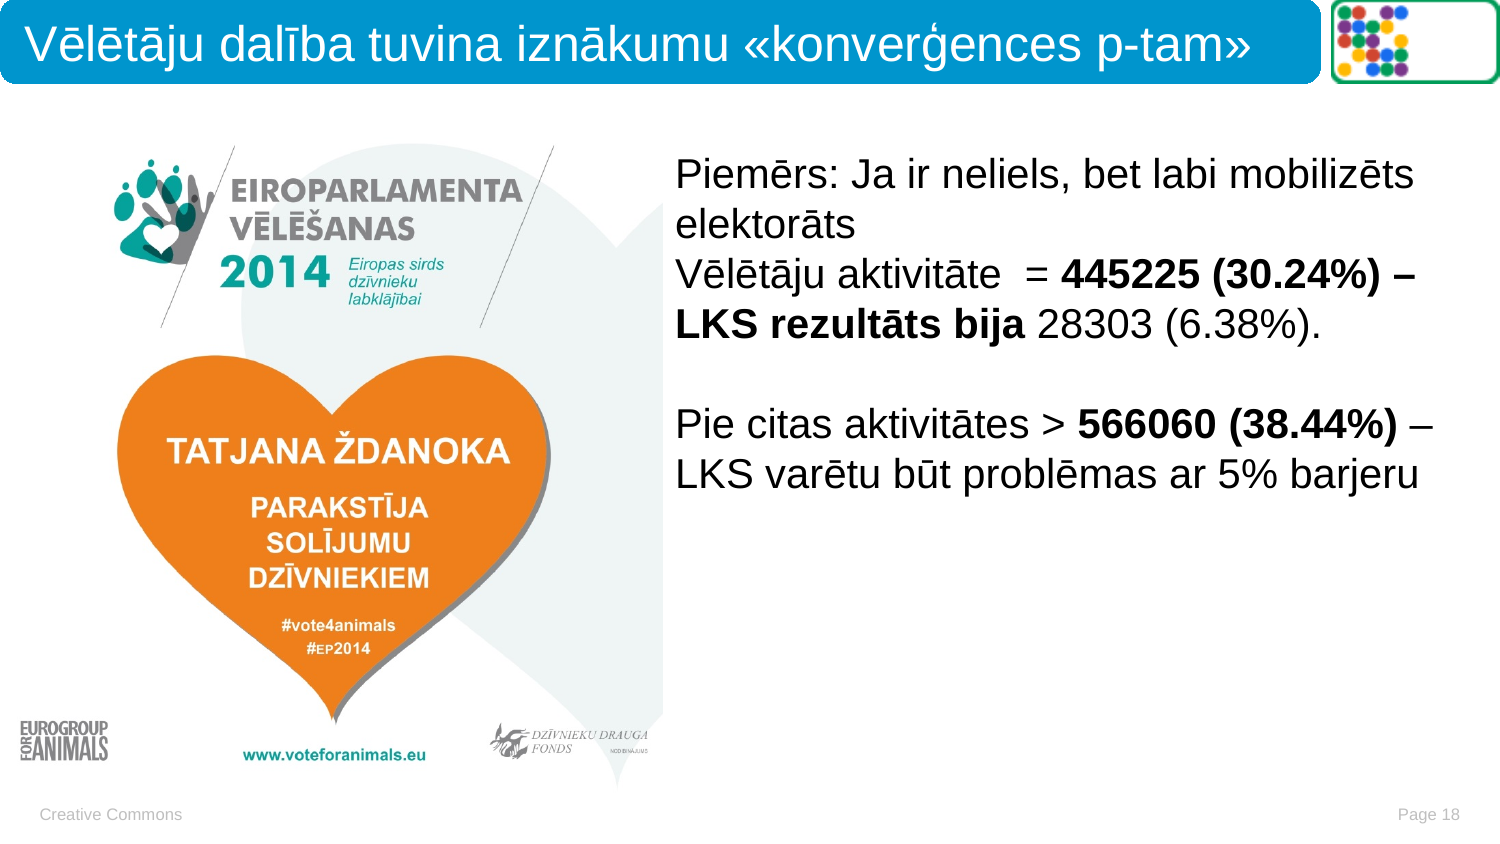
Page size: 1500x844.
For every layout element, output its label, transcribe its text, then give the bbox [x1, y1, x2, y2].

picture [0, 75, 8, 84]
list Piemērs: Ja ir neliels, bet labi mobilizēts elektorāts Vēlētāju aktivitāte = 445225 (30.24%) – LKS rezultāts bija 28303 (6.38%). Pie citas aktivitātes > 566060 (38.44%) – LKS varētu būt problēmas ar 5% barjeru [675, 146, 1475, 779]
picture [0, 126, 663, 794]
picture [0, 0, 6, 8]
picture [1312, 0, 1500, 84]
title Vēlētāju dalība tuvina iznākumu «konverģences p-tam» [24, 0, 1263, 85]
